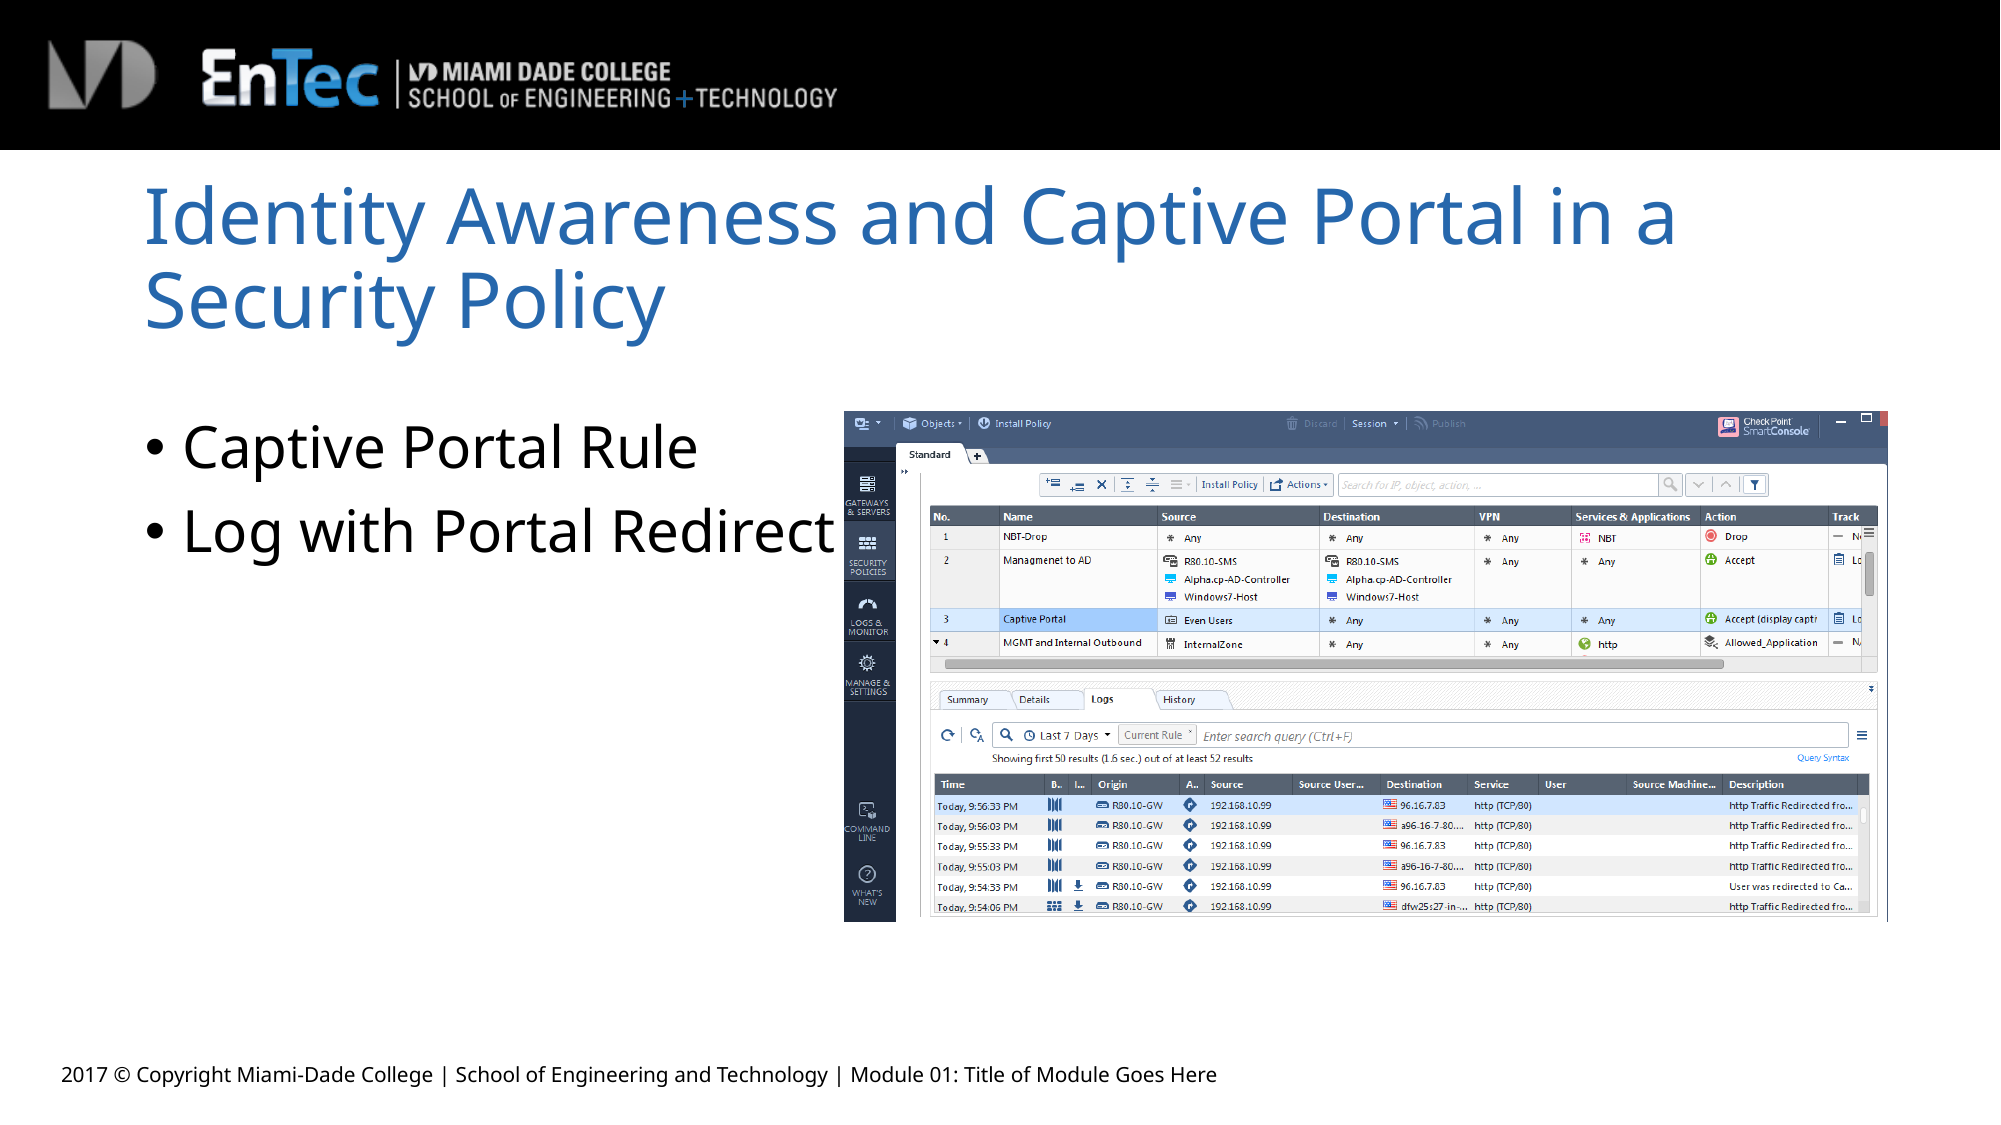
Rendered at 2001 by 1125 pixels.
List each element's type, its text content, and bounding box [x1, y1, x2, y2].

picture [34, 10, 848, 124]
list Captive Portal Rule Log with Portal Redirect [136, 410, 1863, 1040]
title Identity Awareness and Captive Portal in a Security Policy [136, 152, 1863, 371]
picture [843, 410, 1889, 922]
